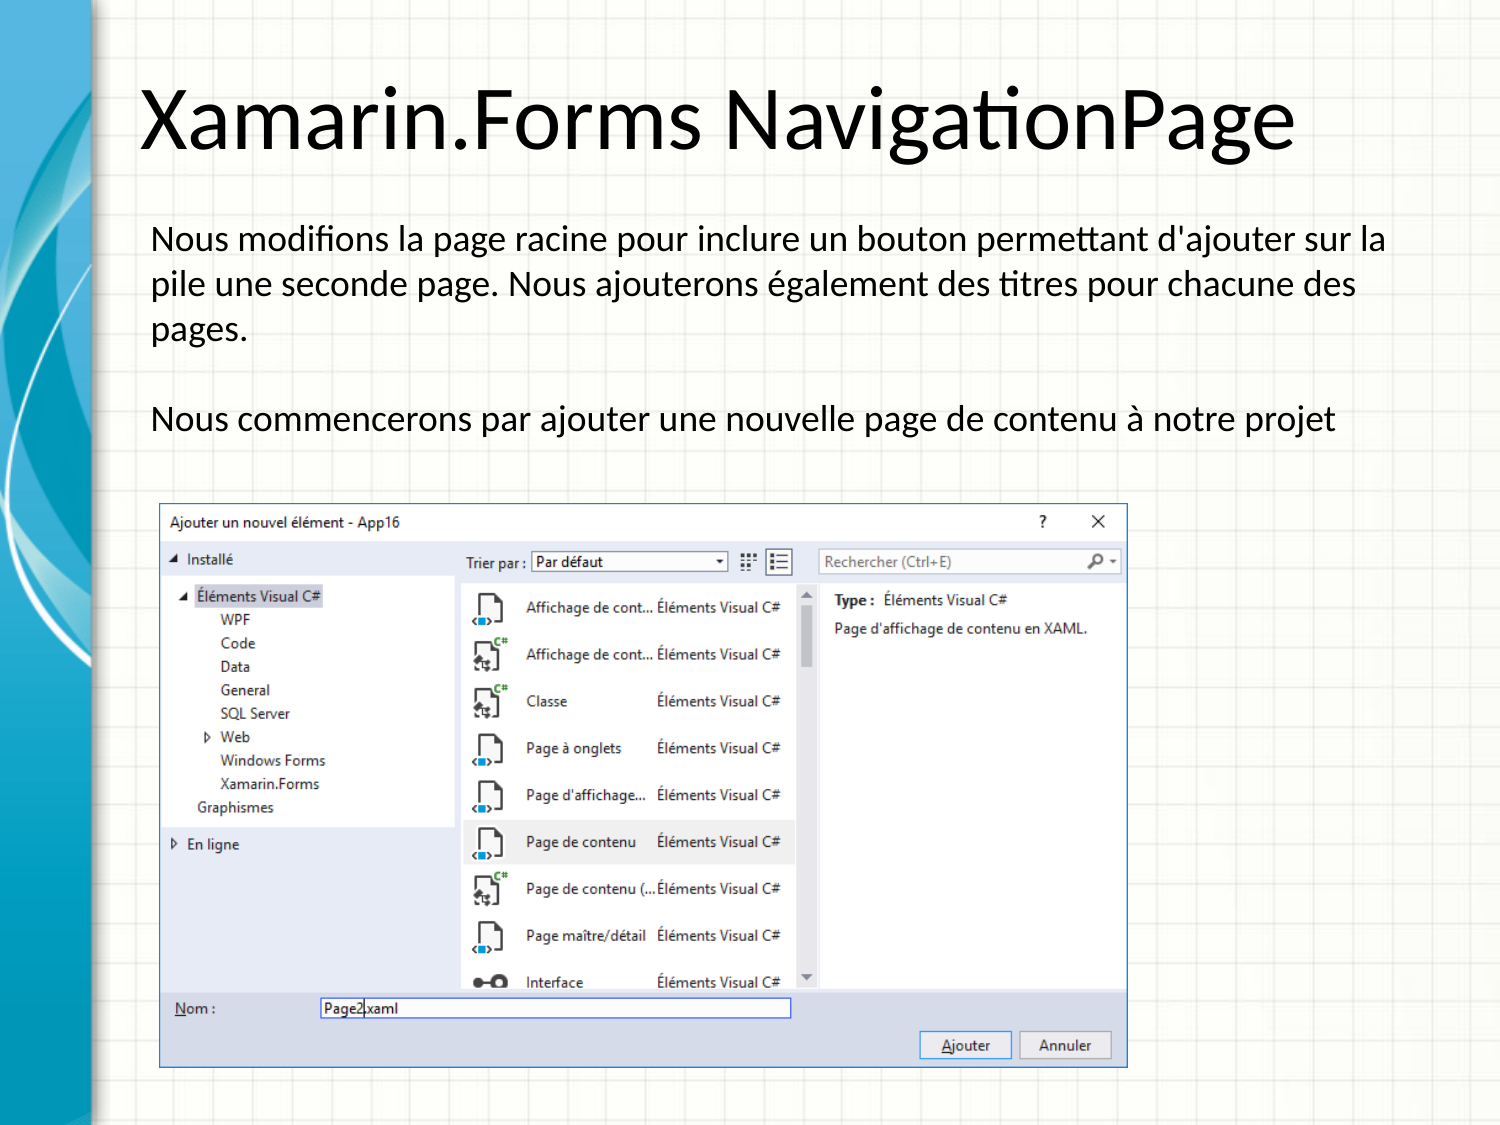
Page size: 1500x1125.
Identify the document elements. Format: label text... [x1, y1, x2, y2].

picture [0, 0, 1500, 1125]
text_box Nous modifions la page racine pour inclure un bouton permettant d'ajouter sur la pile une seconde page. Nous ajouterons également des titres pour chacune des pages. Nous commencerons par ajouter une nouvelle page de contenu à notre projet [135, 206, 1461, 447]
title Xamarin.Forms NavigationPage [125, 19, 1450, 207]
